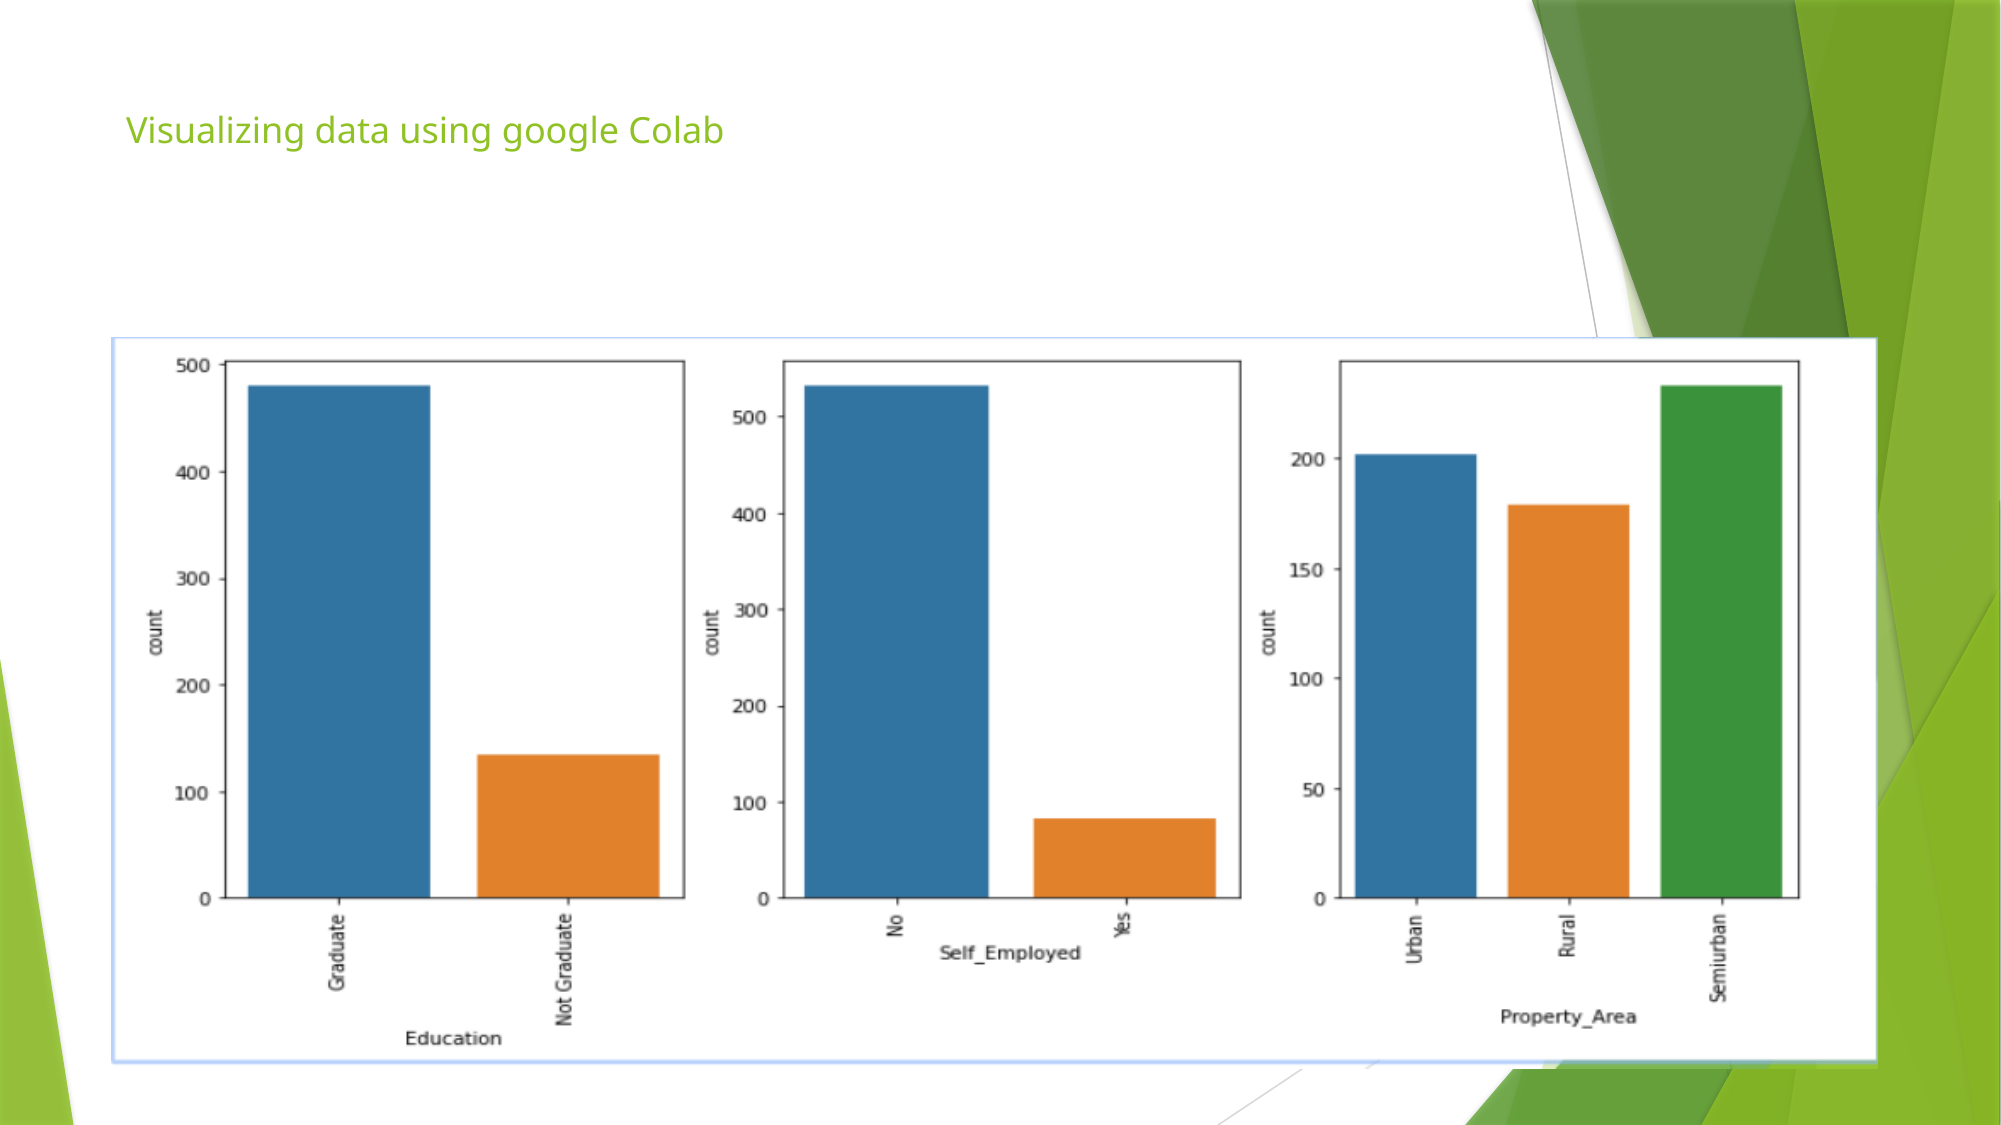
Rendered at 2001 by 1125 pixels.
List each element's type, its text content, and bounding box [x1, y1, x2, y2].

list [110, 337, 1878, 1070]
title Visualizing data using google Colab [111, 99, 1522, 247]
